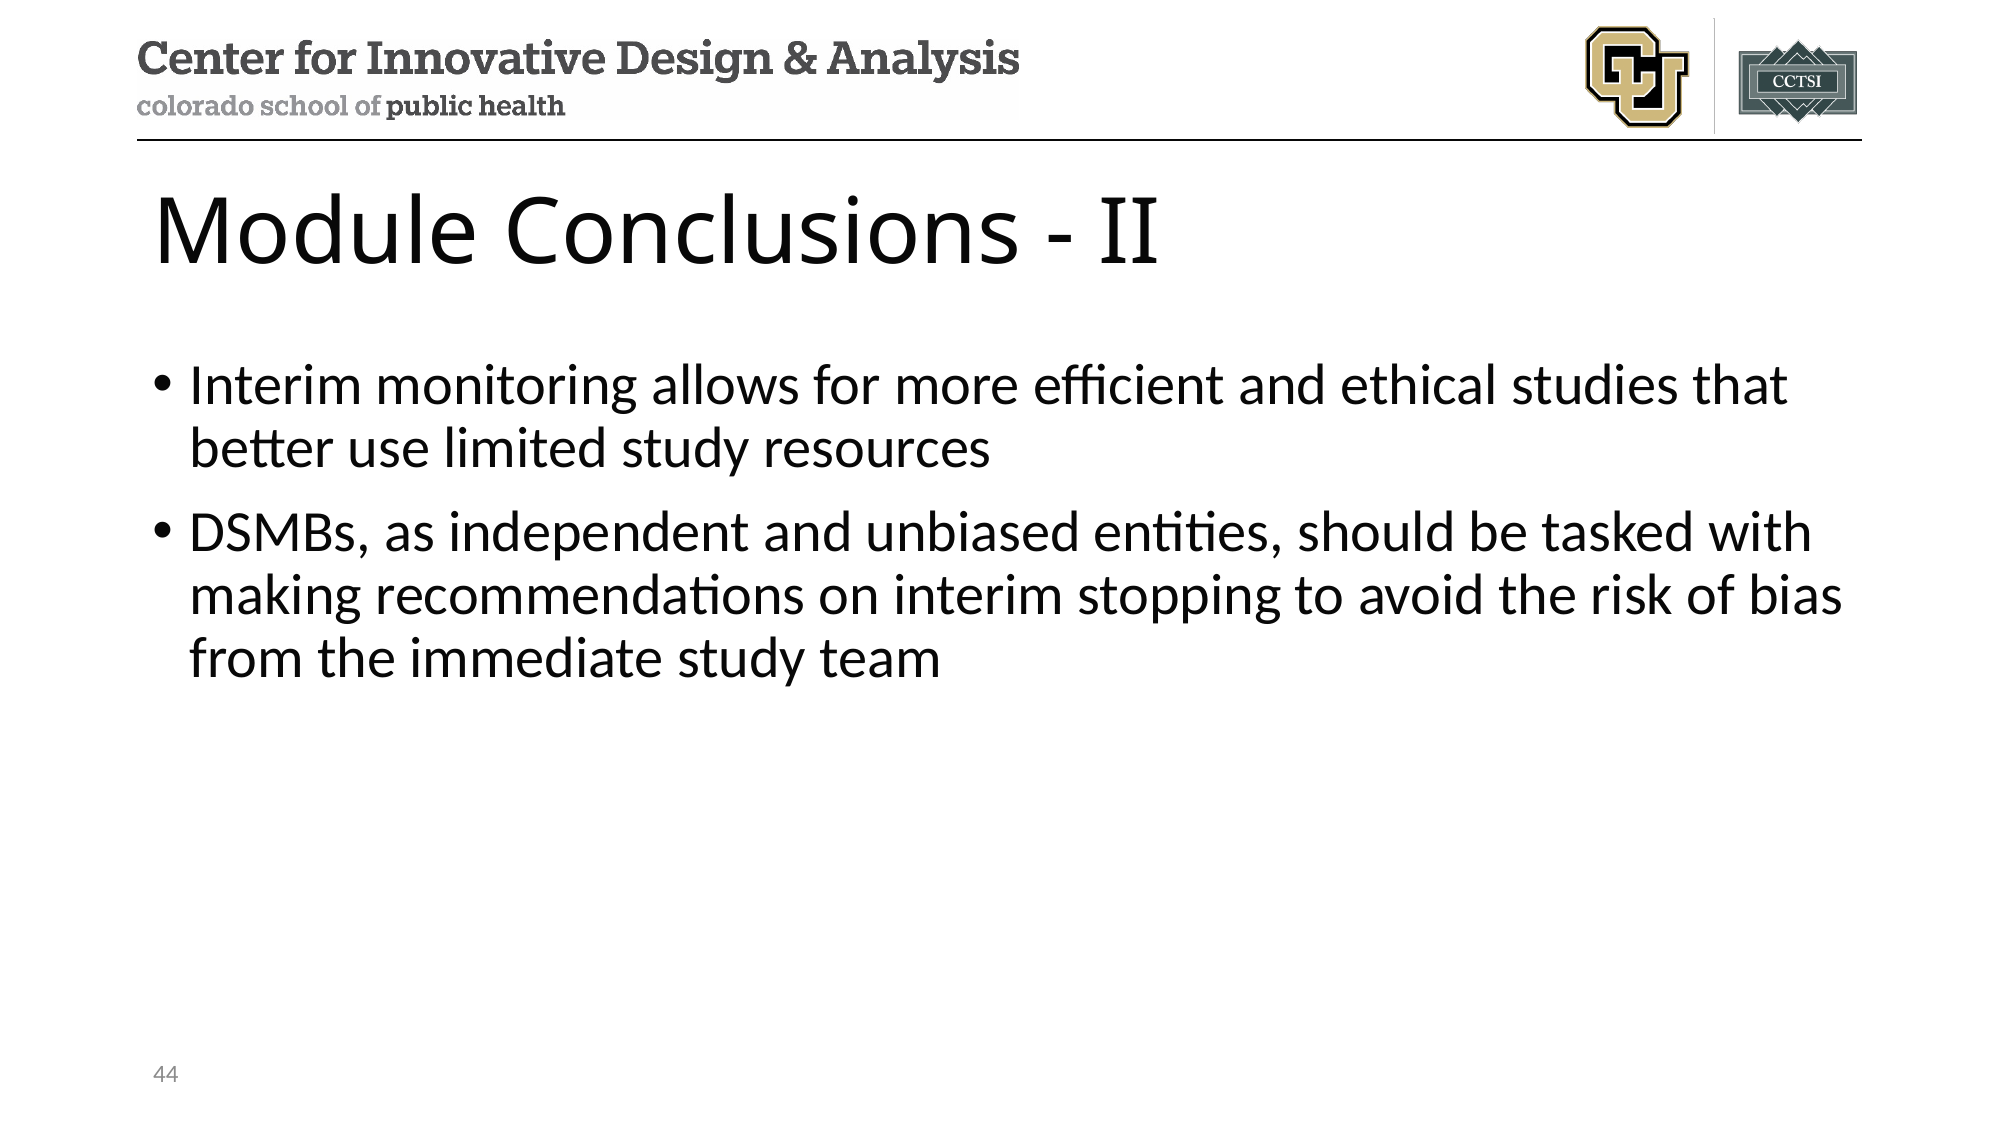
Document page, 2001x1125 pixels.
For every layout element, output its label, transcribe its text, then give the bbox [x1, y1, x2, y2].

title Module Conclusions - II [137, 150, 1863, 318]
slide_number 44 [138, 1042, 589, 1103]
picture [1584, 17, 1857, 134]
picture [137, 39, 1019, 120]
list Interim monitoring allows for more efficient and ethical studies that better use limited study resources DSMBs, as independent and unbiased entities, should be tasked with making recommendations on interim stopping to avoid the risk of bias from the immediate study team [137, 347, 1863, 1014]
